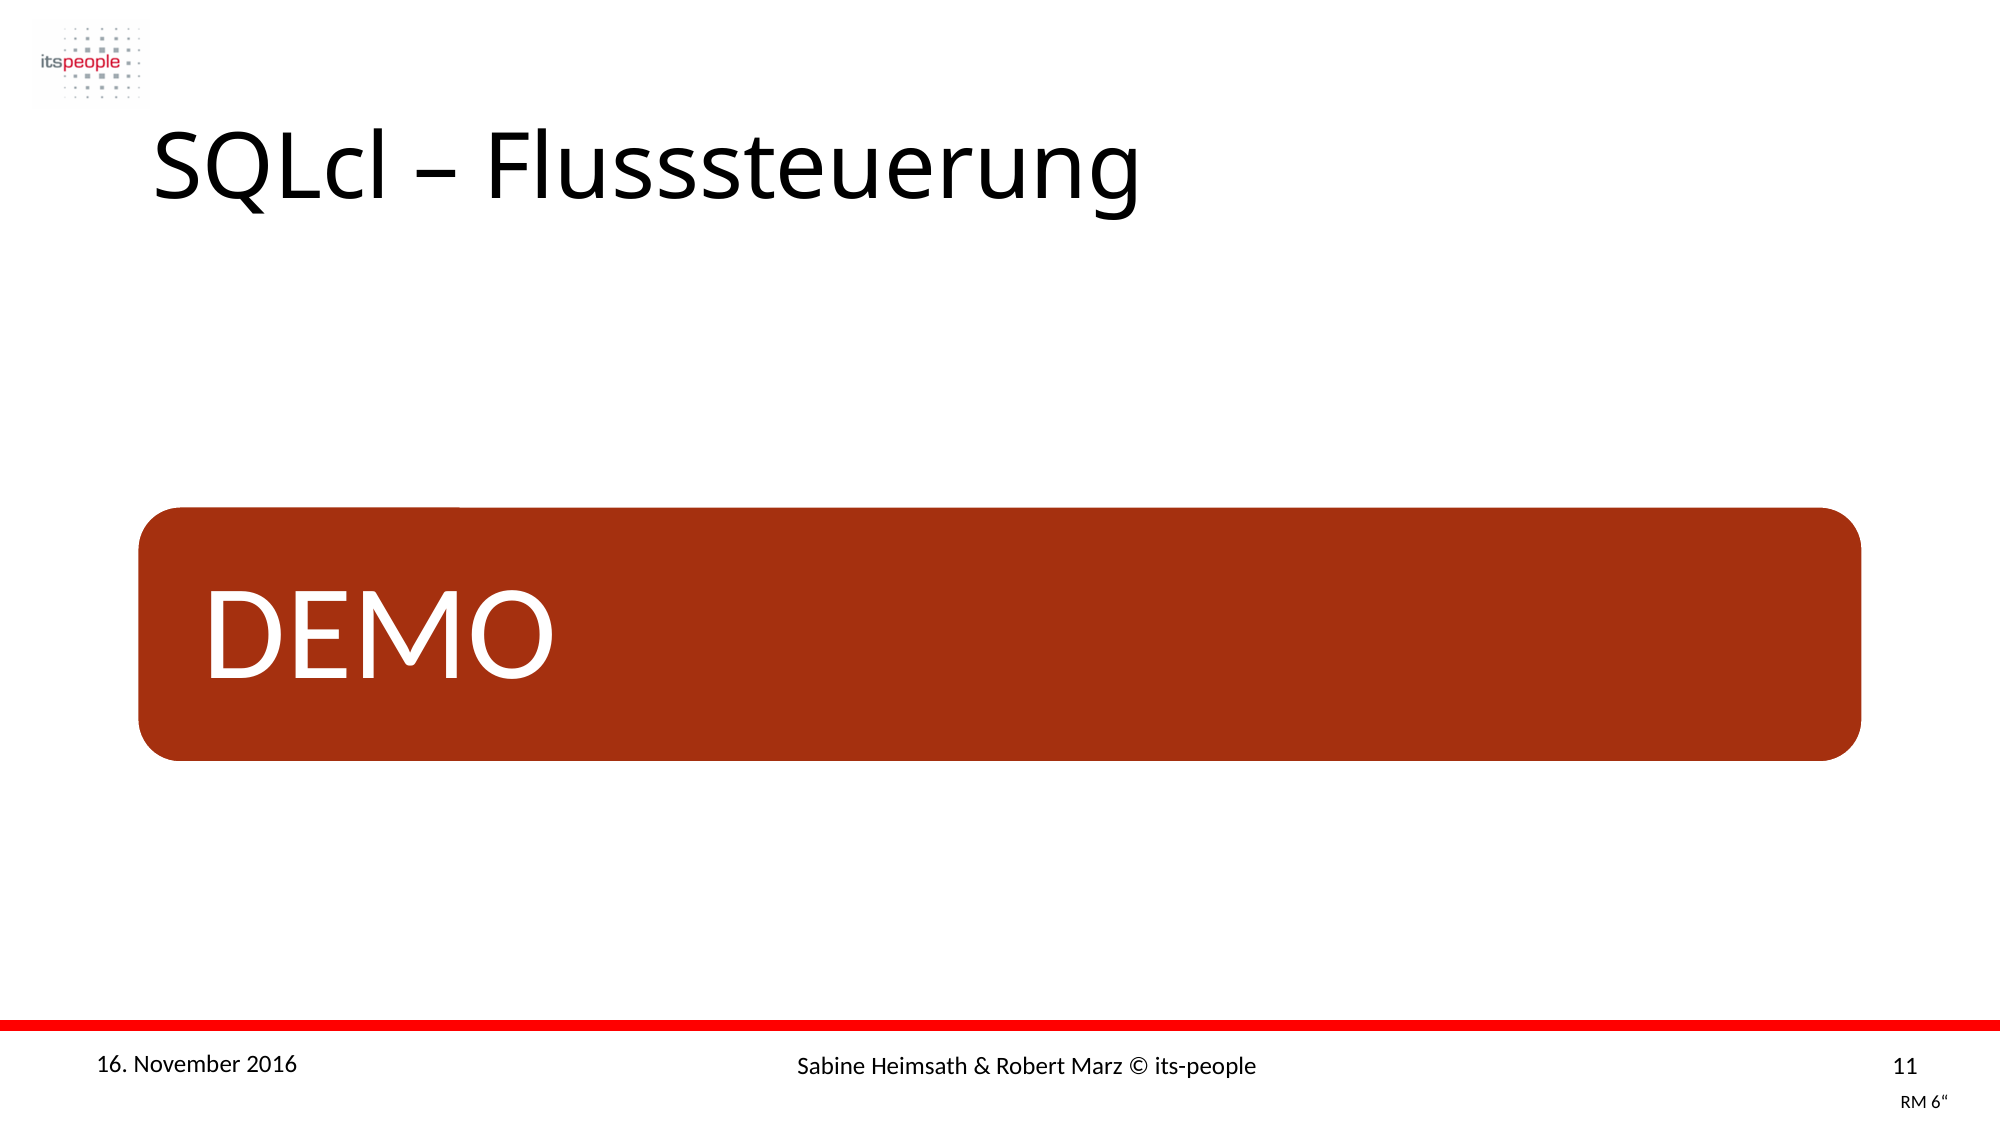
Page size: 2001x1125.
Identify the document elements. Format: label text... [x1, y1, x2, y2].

title SQLcl – Flusssteuerung [137, 59, 1863, 255]
text_box RM 6“ [1885, 1082, 2000, 1120]
picture [32, 19, 150, 109]
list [137, 255, 1863, 1014]
